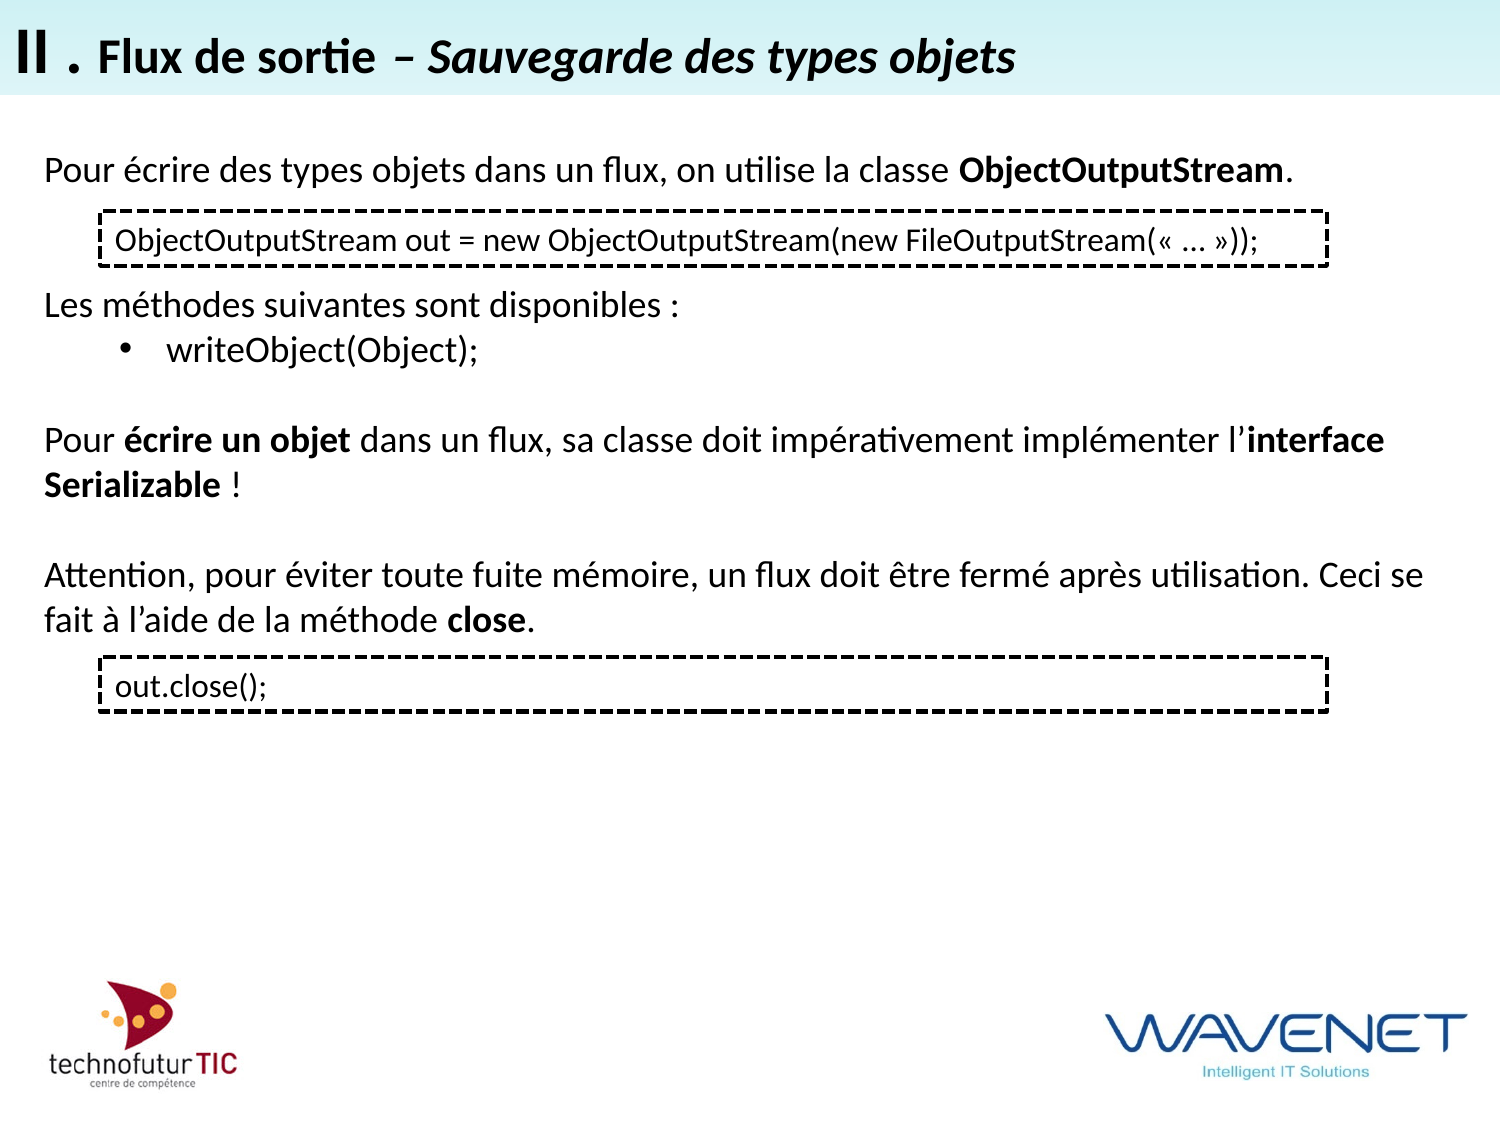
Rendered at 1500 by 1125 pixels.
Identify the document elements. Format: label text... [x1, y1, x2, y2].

picture [41, 970, 245, 1094]
text_box Pour écrire des types objets dans un flux, on utilise la classe ObjectOutputStream. Les méthodes suivantes sont disponibles : writeObject(Object); Pour écrire un objet dans un flux, sa classe doit impérativement implémenter l’interface Serializable ! Attention, pour éviter toute fuite mémoire, un flux doit être fermé après utilisation. Ceci se fait à l’aide de la méthode close. [29, 137, 1483, 737]
text_box out.close(); [98, 655, 1329, 714]
picture [1103, 1012, 1469, 1081]
text_box ObjectOutputStream out = new ObjectOutputStream(new FileOutputStream(« … »)); [98, 209, 1329, 268]
text_box II . Flux de sortie – Sauvegarde des types objets [0, 0, 1500, 95]
